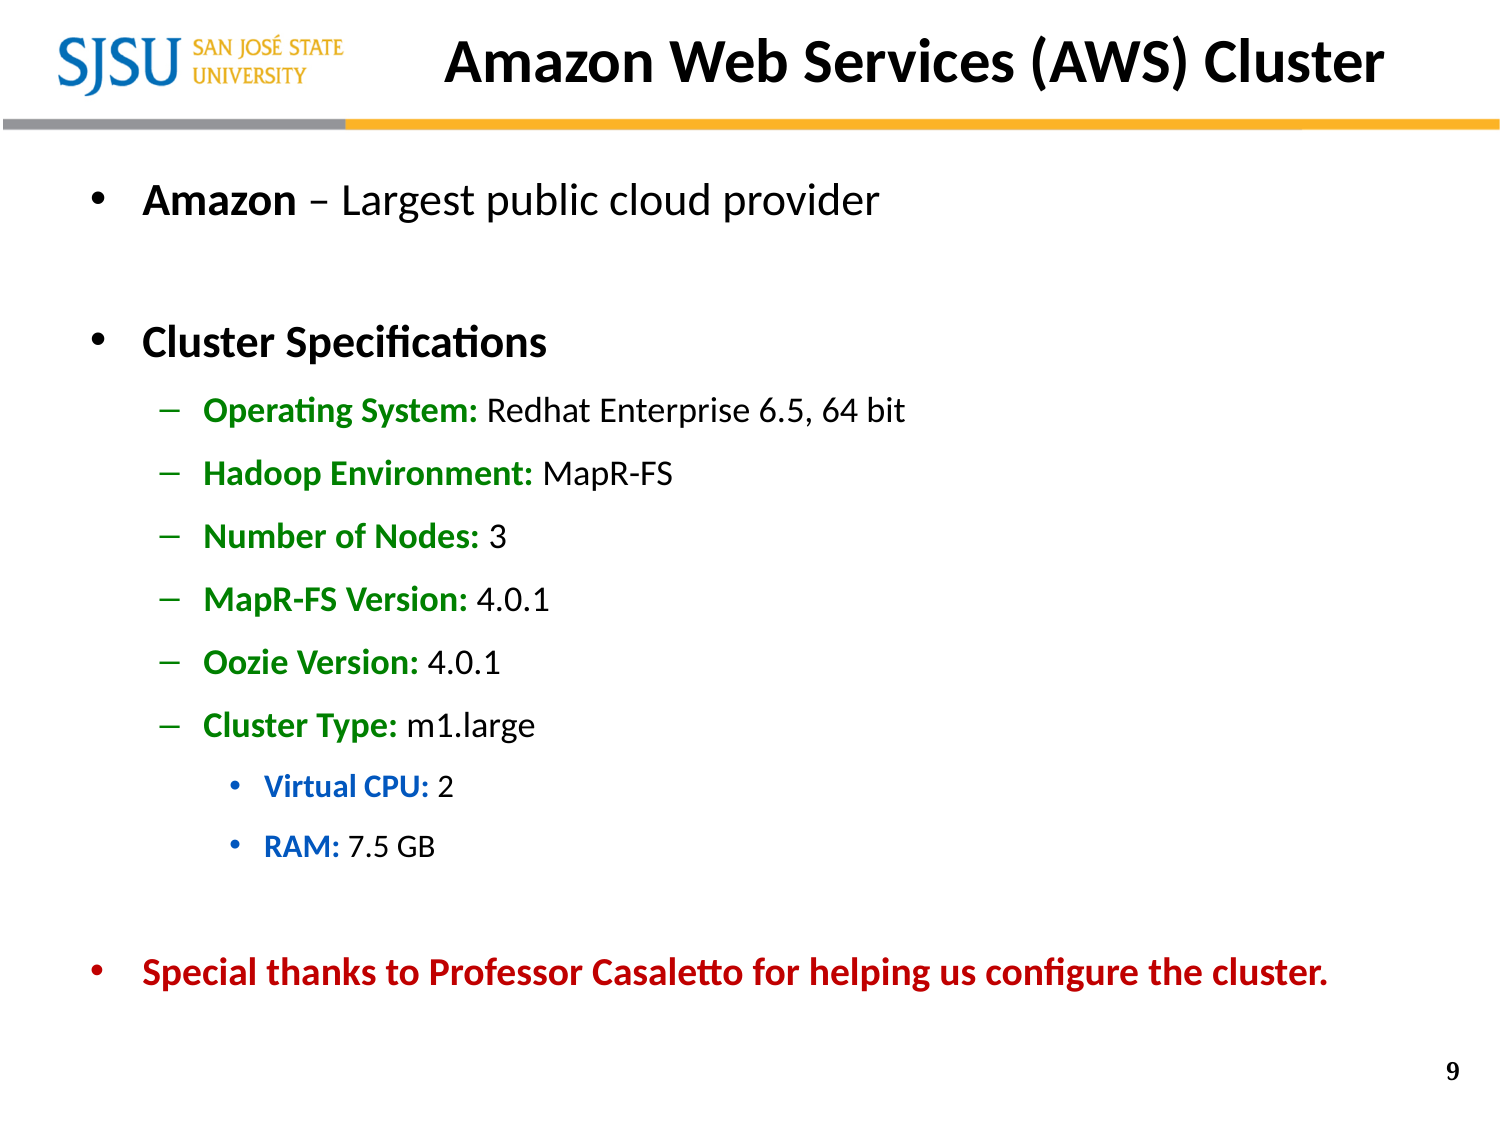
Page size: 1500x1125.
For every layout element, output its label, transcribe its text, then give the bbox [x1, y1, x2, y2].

title Amazon Web Services (AWS) Cluster [354, 12, 1477, 104]
list Amazon – Largest public cloud provider Cluster Specifications Operating System: Redhat Enterprise 6.5, 64 bit Hadoop Environment: MapR-FS Number of Nodes: 3 MapR-FS Version: 4.0.1 Oozie Version: 4.0.1 Cluster Type: m1.large Virtual CPU: 2 RAM: 7.5 GB Special thanks to Professor Casaletto for helping us configure the cluster. [74, 161, 1426, 1005]
picture [3, 0, 1500, 708]
slide_number 9 [1315, 1042, 1475, 1103]
